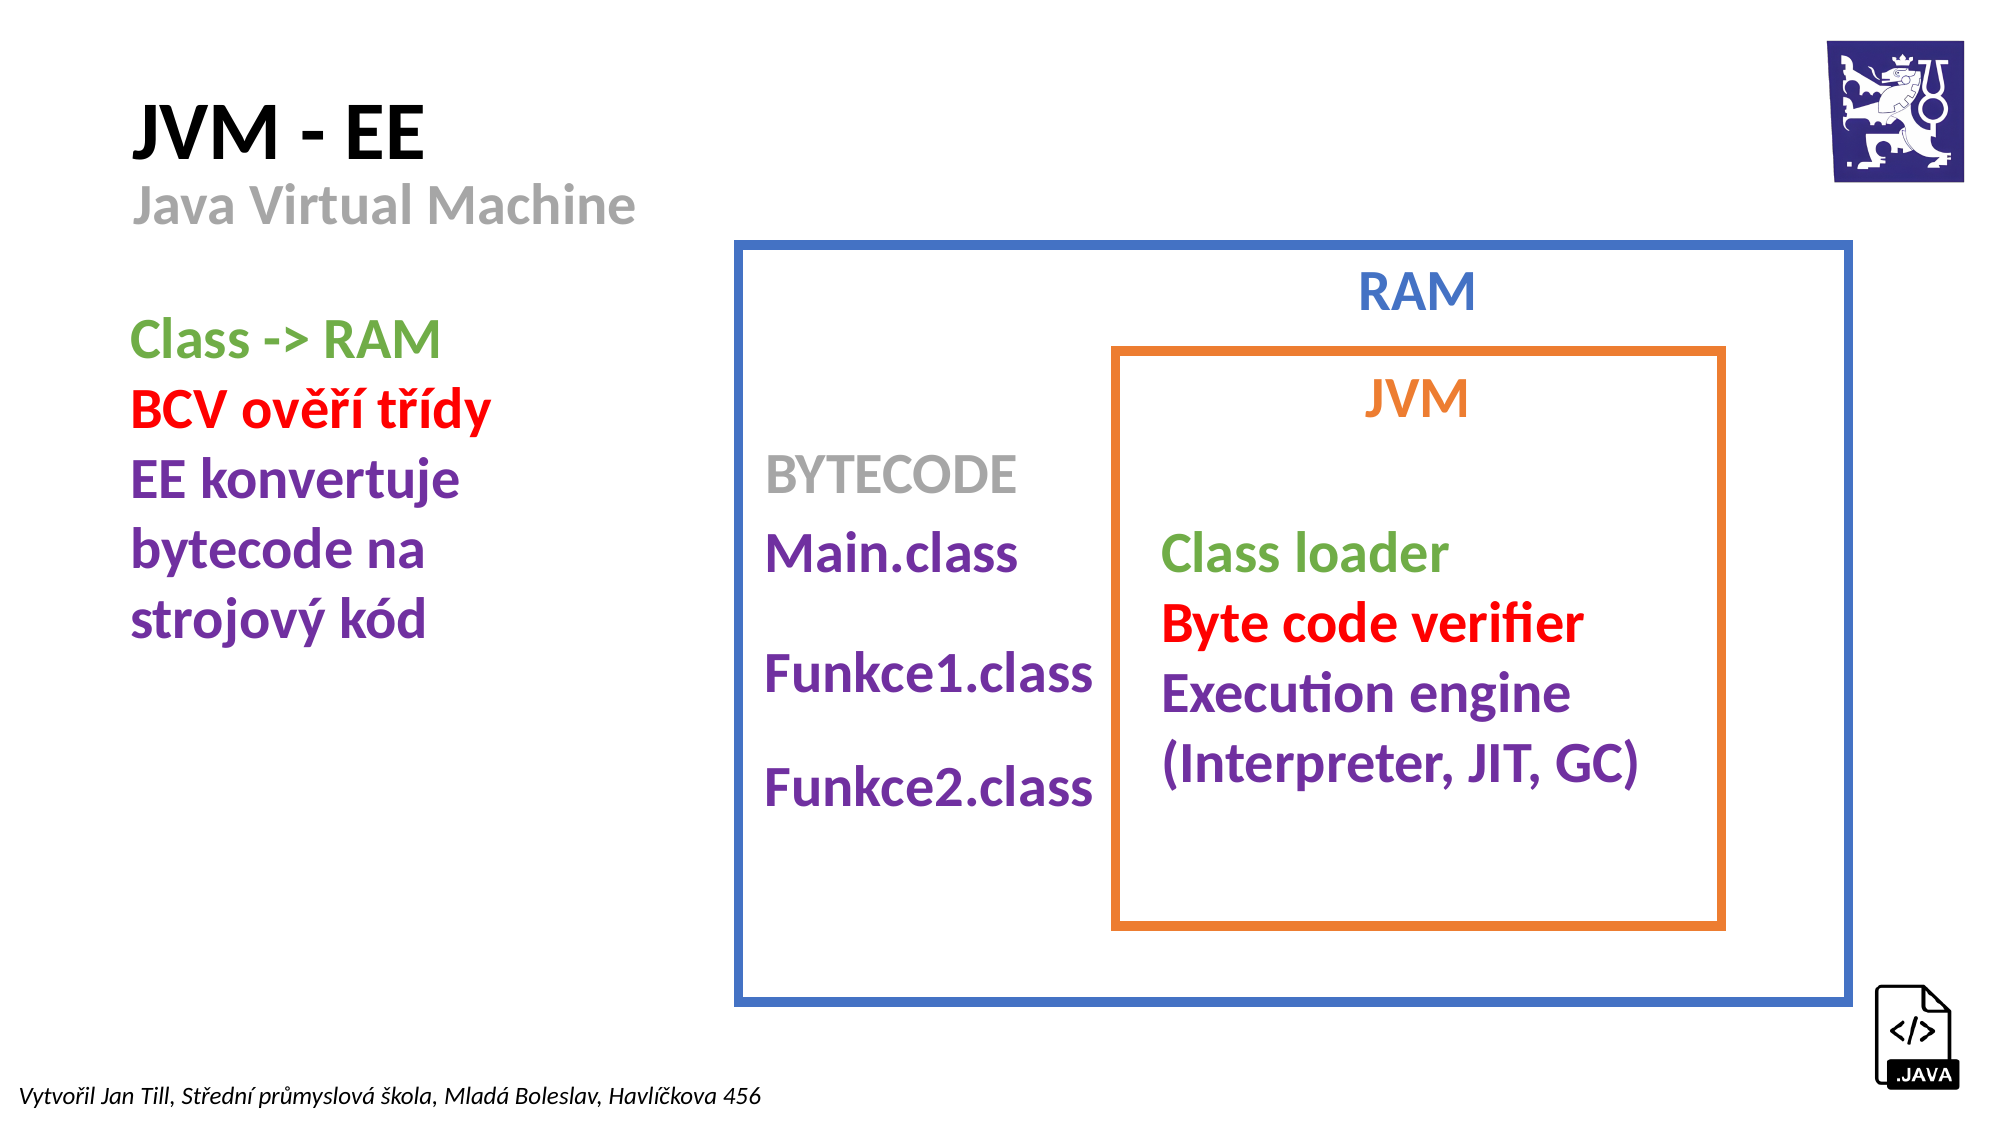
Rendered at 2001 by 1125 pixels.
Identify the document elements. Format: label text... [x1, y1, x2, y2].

text_box RAM [1344, 244, 1493, 330]
text_box Java Virtual Machine [118, 159, 652, 244]
text_box JVM - EE [117, 68, 441, 184]
text_box Vytvořil Jan Till, Střední průmyslová škola, Mladá Boleslav, Havlíčkova 456 [3, 1072, 778, 1117]
picture [1822, 38, 1969, 185]
text_box Class loader Byte code verifier Execution engine (Interpreter, JIT, GC) [1146, 507, 1657, 802]
picture [1822, 947, 2000, 1125]
text_box [737, 244, 1849, 1003]
text_box Class -> RAM BCV ověří třídy EE konvertuje bytecode na strojový kód [115, 292, 637, 658]
